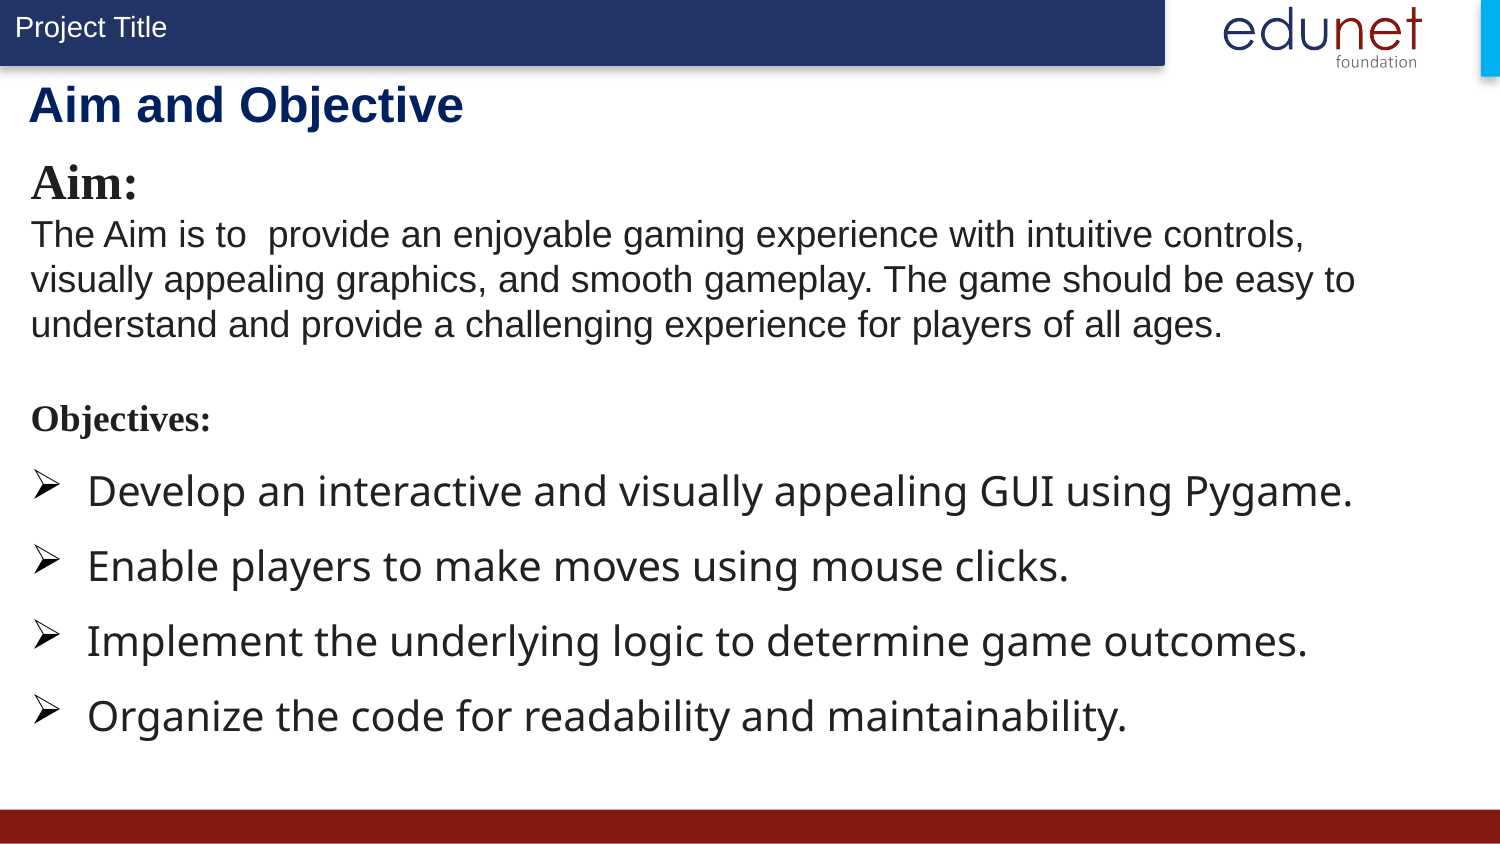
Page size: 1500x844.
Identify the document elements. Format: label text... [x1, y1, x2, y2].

title Aim and Objective [13, 64, 1307, 221]
picture [1219, 4, 1424, 72]
subtitle Aim: The Aim is to provide an enjoyable gaming experience with intuitive controls, visually appealing graphics, and smooth gameplay. The game should be easy to understand and provide a challenging experience for players of all ages. Objectives: Develop an interactive and visually appealing GUI using Pygame. Enable players to make moves using mouse clicks. Implement the underlying logic to determine game outcomes. Organize the code for readability and maintainability. [30, 325, 1381, 815]
